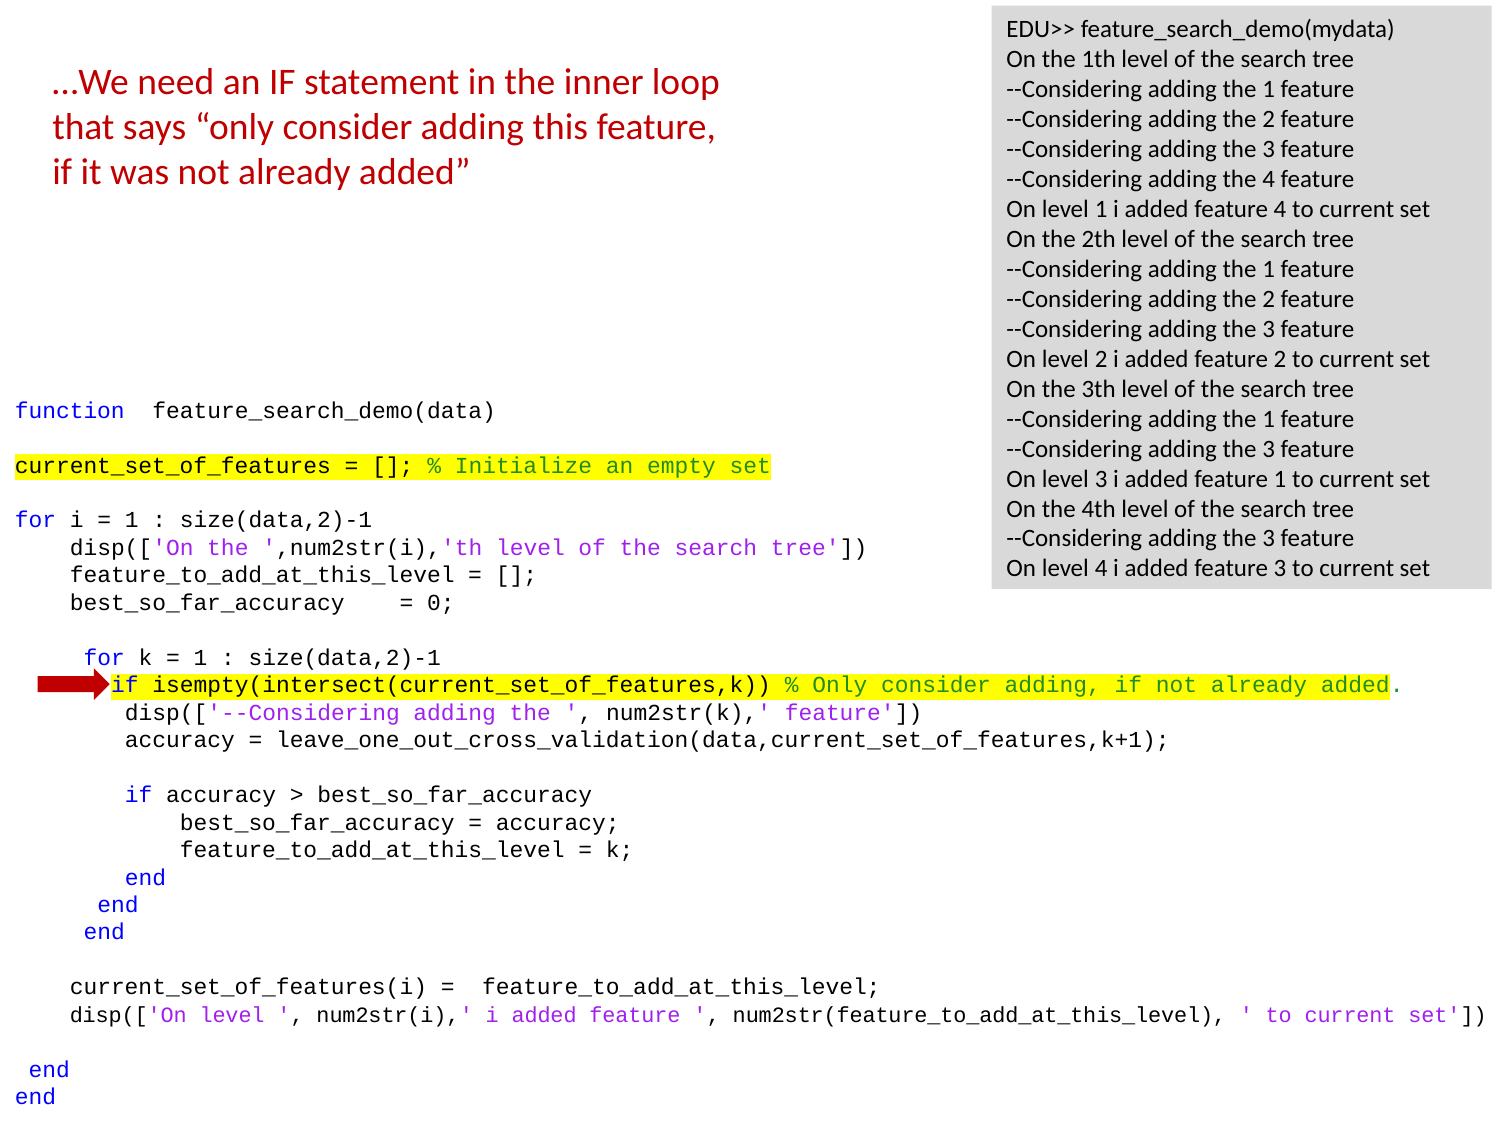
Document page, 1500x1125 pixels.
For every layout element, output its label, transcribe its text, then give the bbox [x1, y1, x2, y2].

text_box function feature_search_demo(data) current_set_of_features = []; % Initialize an empty set for i = 1 : size(data,2)-1 disp(['On the ',num2str(i),'th level of the search tree']) feature_to_add_at_this_level = []; best_so_far_accuracy = 0; for k = 1 : size(data,2)-1 if isempty(intersect(current_set_of_features,k)) % Only consider adding, if not already added. disp(['--Considering adding the ', num2str(k),' feature']) accuracy = leave_one_out_cross_validation(data,current_set_of_features,k+1); if accuracy > best_so_far_accuracy best_so_far_accuracy = accuracy; feature_to_add_at_this_level = k; end end end current_set_of_features(i) = feature_to_add_at_this_level; disp(['On level ', num2str(i),' i added feature ', num2str(feature_to_add_at_this_level), ' to current set']) end end [0, 387, 1500, 1117]
text_box [35, 666, 112, 702]
text_box …We need an IF statement in the inner loop that says “only consider adding this feature, if it was not already added” [37, 49, 750, 200]
text_box EDU>> feature_search_demo(mydata) On the 1th level of the search tree --Considering adding the 1 feature --Considering adding the 2 feature --Considering adding the 3 feature --Considering adding the 4 feature On level 1 i added feature 4 to current set On the 2th level of the search tree --Considering adding the 1 feature --Considering adding the 2 feature --Considering adding the 3 feature On level 2 i added feature 2 to current set On the 3th level of the search tree --Considering adding the 1 feature --Considering adding the 3 feature On level 3 i added feature 1 to current set On the 4th level of the search tree --Considering adding the 3 feature On level 4 i added feature 3 to current set [991, 5, 1492, 590]
